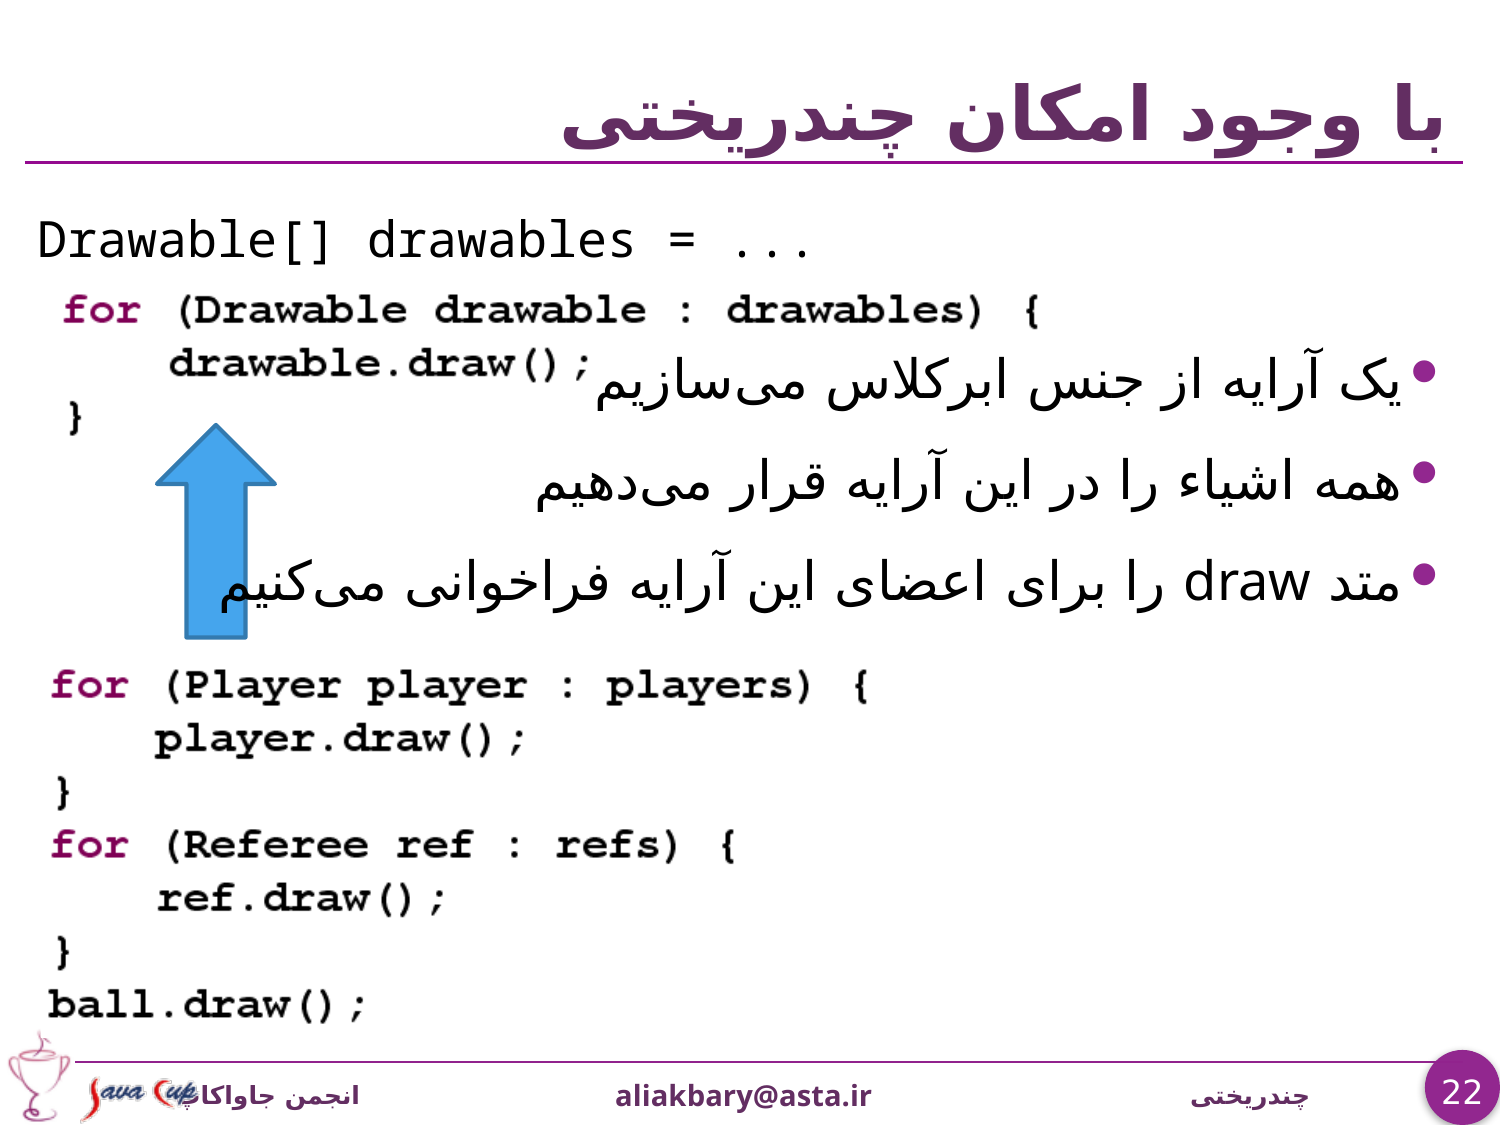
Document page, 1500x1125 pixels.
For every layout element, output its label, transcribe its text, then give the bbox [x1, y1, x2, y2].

picture [0, 286, 1051, 440]
picture [6, 1028, 75, 1125]
list یک آرایه از جنس ابرکلاس می‌سازیم همه اشیاء را در این آرایه قرار می‌دهیم متد draw را برای اعضای این آرایه فراخوانی می‌کنیم [24, 187, 1463, 1063]
picture [40, 661, 880, 1038]
picture [79, 1076, 200, 1125]
title با وجود امکان چندریختی [24, 37, 1463, 163]
